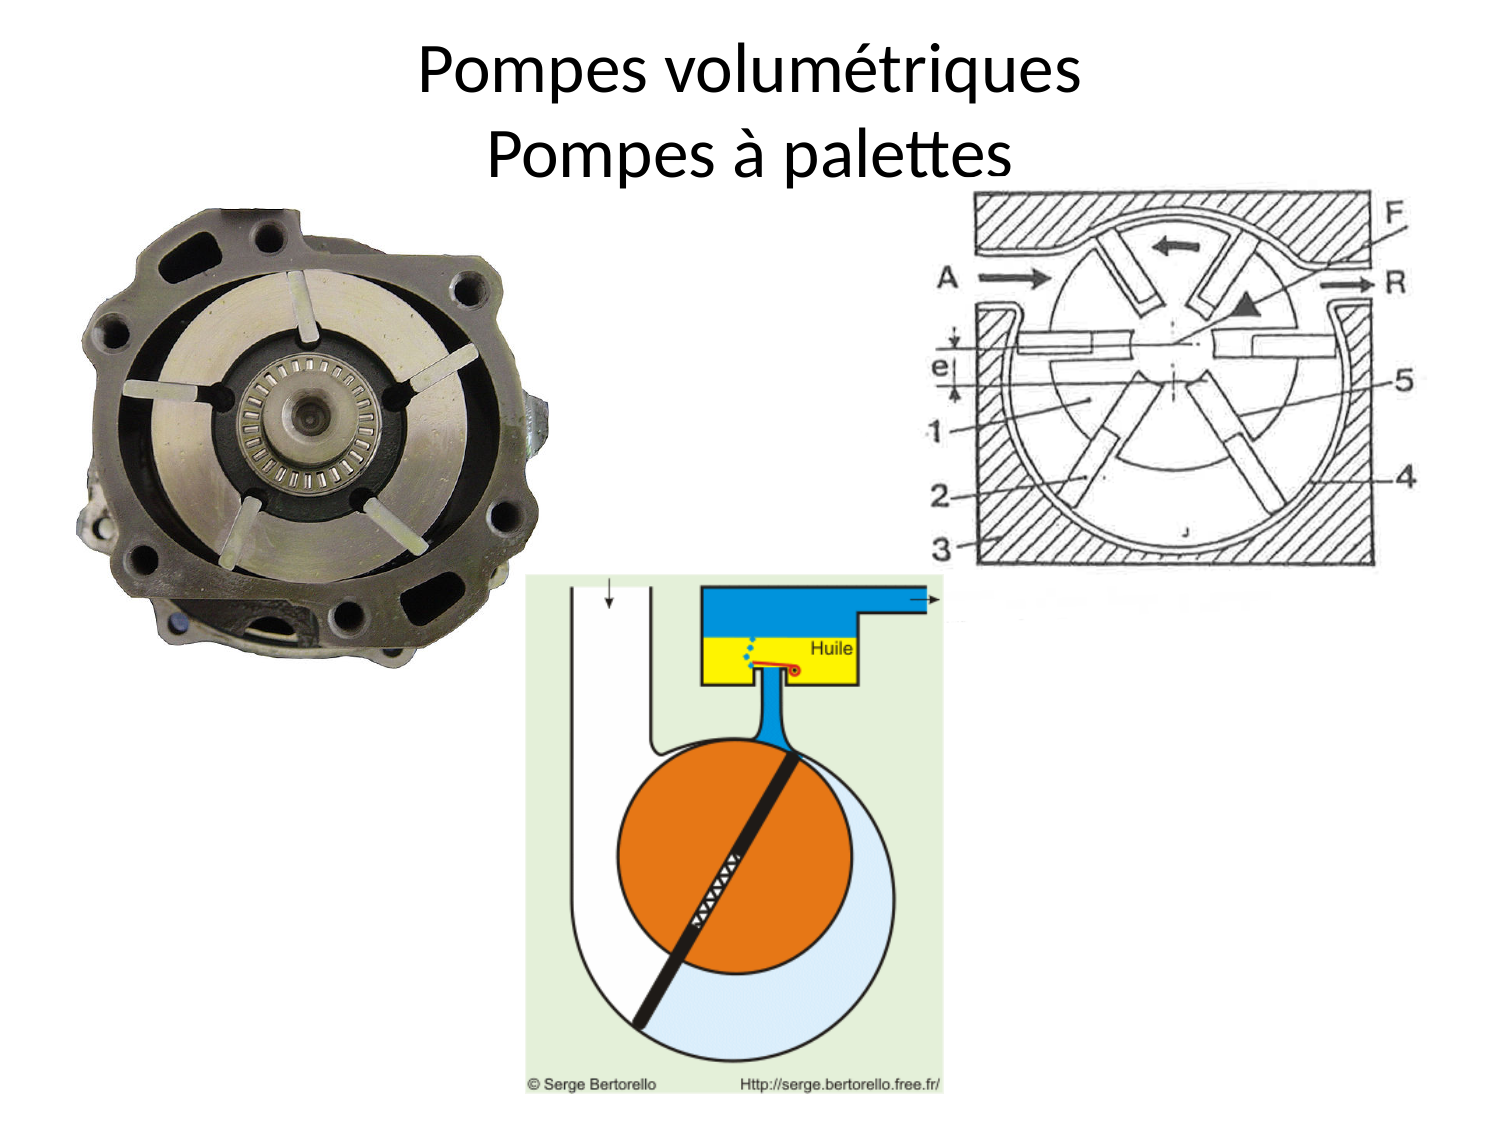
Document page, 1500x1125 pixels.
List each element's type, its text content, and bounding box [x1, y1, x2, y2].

picture [76, 162, 1461, 1095]
title Pompes volumétriques Pompes à palettes [75, 12, 1425, 200]
